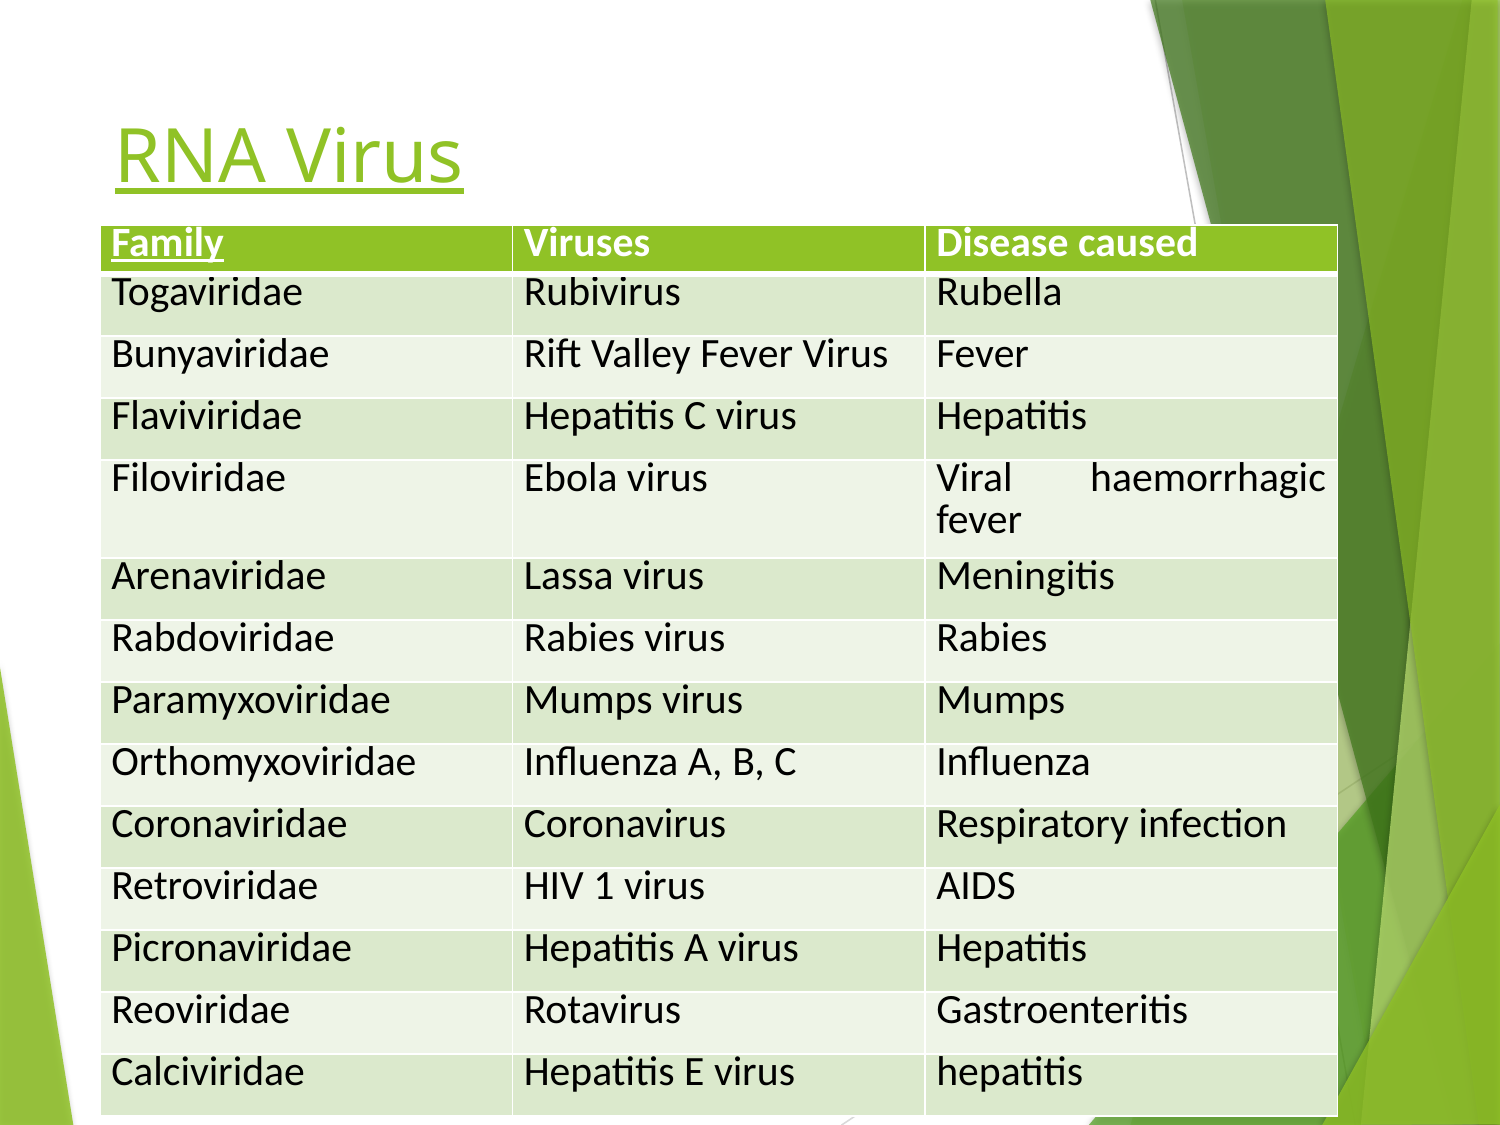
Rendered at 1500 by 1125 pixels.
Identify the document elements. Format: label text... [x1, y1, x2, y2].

table_cell Respiratory infection [926, 807, 1337, 867]
table_cell Hepatitis E virus [513, 1055, 924, 1115]
table_cell Influenza [926, 745, 1337, 805]
table_cell Rubella [926, 277, 1337, 335]
table_cell Flaviviridae [101, 399, 512, 459]
table_cell Rotavirus [513, 993, 924, 1053]
table_header Family [101, 226, 512, 271]
title RNA Virus [99, 99, 1142, 224]
table_cell Ebola virus [513, 461, 924, 557]
table_cell Hepatitis [926, 399, 1337, 459]
table_cell Hepatitis A virus [513, 931, 924, 991]
table_cell Calciviridae [101, 1055, 512, 1115]
table_cell Rubivirus [513, 277, 924, 335]
table_cell Coronavirus [513, 807, 924, 867]
table_cell Retroviridae [101, 869, 512, 929]
table_cell Rabies [926, 621, 1337, 681]
table_cell HIV 1 virus [513, 869, 924, 929]
table_cell Lassa virus [513, 559, 924, 619]
table_cell Mumps [926, 683, 1337, 743]
table_cell Rabdoviridae [101, 621, 512, 681]
table_header Viruses [513, 226, 924, 271]
table_cell Mumps virus [513, 683, 924, 743]
table_cell Togaviridae [101, 277, 512, 335]
table_cell Reoviridae [101, 993, 512, 1053]
table_cell Influenza A, B, C [513, 745, 924, 805]
table_cell Picronaviridae [101, 931, 512, 991]
table_cell AIDS [926, 869, 1337, 929]
table_cell Hepatitis C virus [513, 399, 924, 459]
table_cell Hepatitis [926, 931, 1337, 991]
table_cell Rabies virus [513, 621, 924, 681]
table_cell Gastroenteritis [926, 993, 1337, 1053]
table_cell Meningitis [926, 559, 1337, 619]
table_cell Filoviridae [101, 461, 512, 557]
table_cell Paramyxoviridae [101, 683, 512, 743]
table_cell Fever [926, 337, 1337, 397]
table_cell Bunyaviridae [101, 337, 512, 397]
table_cell Arenaviridae [101, 559, 512, 619]
table_cell Rift Valley Fever Virus [513, 337, 924, 397]
table_cell Orthomyxoviridae [101, 745, 512, 805]
table_cell hepatitis [926, 1055, 1337, 1115]
table_header Disease caused [926, 226, 1337, 271]
table_cell Viral haemorrhagic fever [926, 461, 1337, 557]
table_cell Coronaviridae [101, 807, 512, 867]
